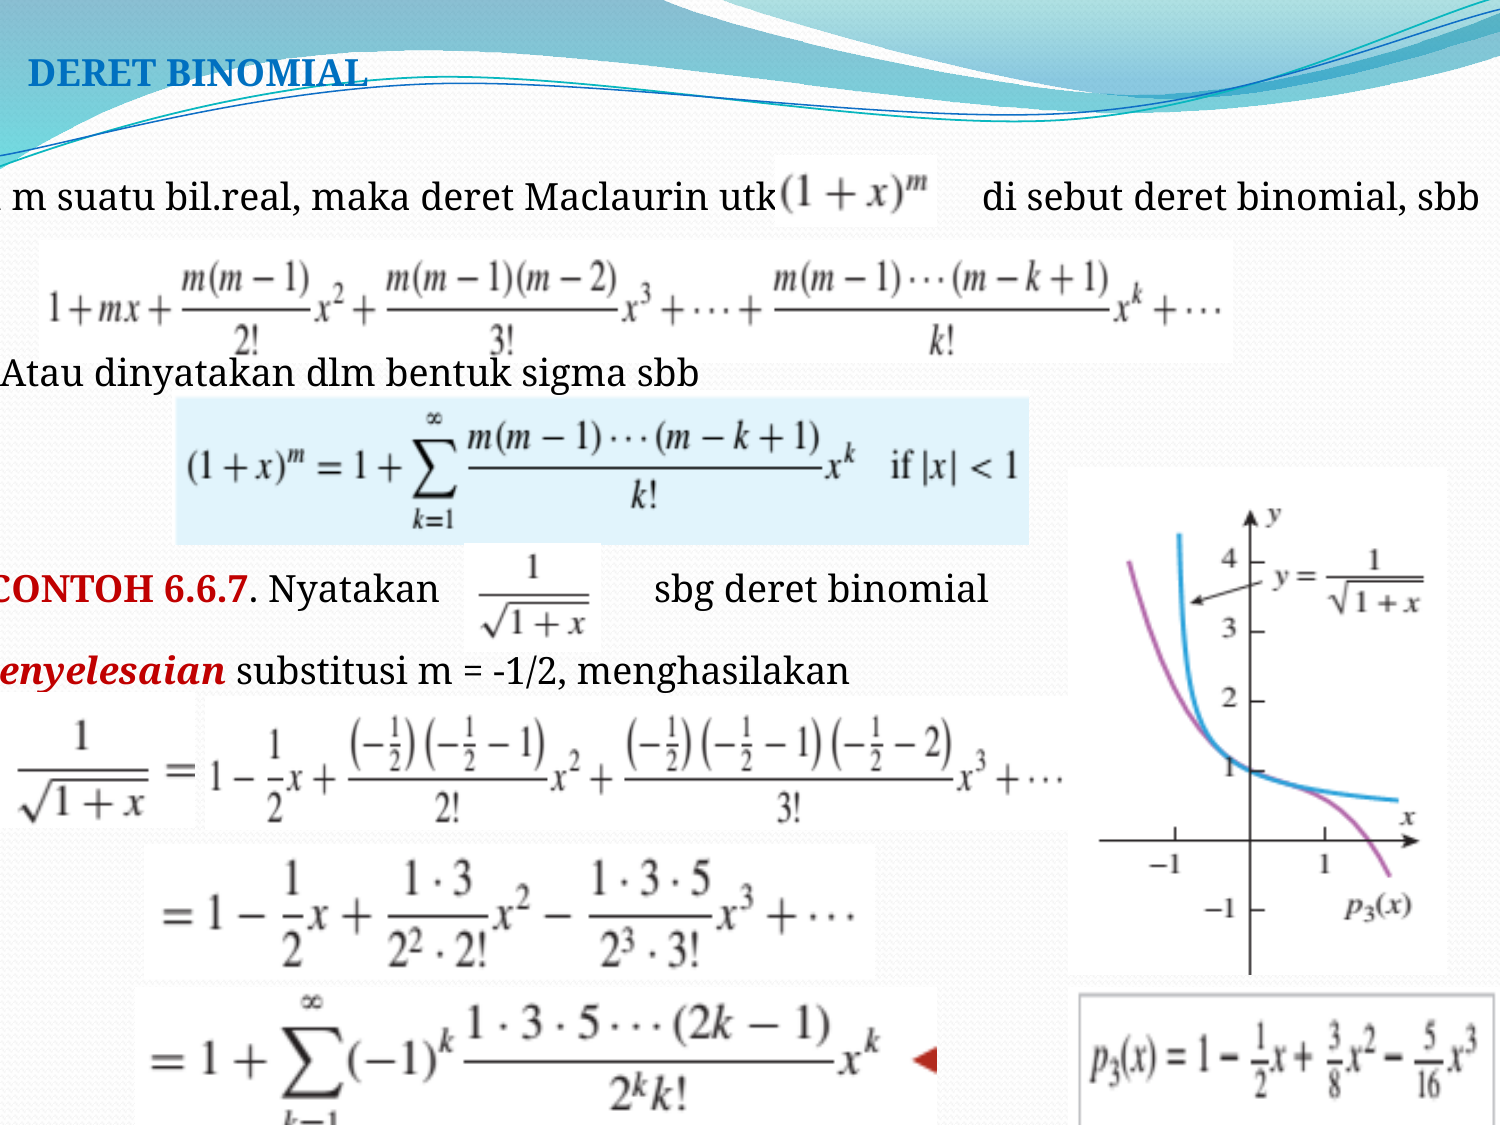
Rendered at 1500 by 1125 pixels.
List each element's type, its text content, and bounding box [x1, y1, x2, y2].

picture [205, 696, 1063, 830]
picture [134, 987, 937, 1125]
picture [1068, 987, 1500, 1125]
text_box Jika m suatu bil.real, maka deret Maclaurin utk di sebut deret binomial, sbb [942, 165, 1500, 226]
text_box CONTOH 6.6.7. Nyatakan sbg deret binomial [0, 558, 457, 618]
picture [171, 390, 1029, 652]
picture [775, 155, 937, 227]
text_box Jika m suatu bil.real, maka deret Maclaurin utk di sebut deret binomial, sbb [0, 165, 769, 226]
picture [143, 844, 876, 980]
picture [0, 692, 196, 828]
text_box DERET BINOMIAL [12, 41, 384, 101]
text_box CONTOH 6.6.7. Nyatakan sbg deret binomial [606, 558, 1005, 618]
picture [38, 239, 1233, 364]
text_box Atau dinyatakan dlm bentuk sigma sbb [0, 342, 716, 402]
picture [1068, 467, 1447, 975]
text_box Penyelesaian substitusi m = -1/2, menghasilakan [0, 639, 867, 699]
